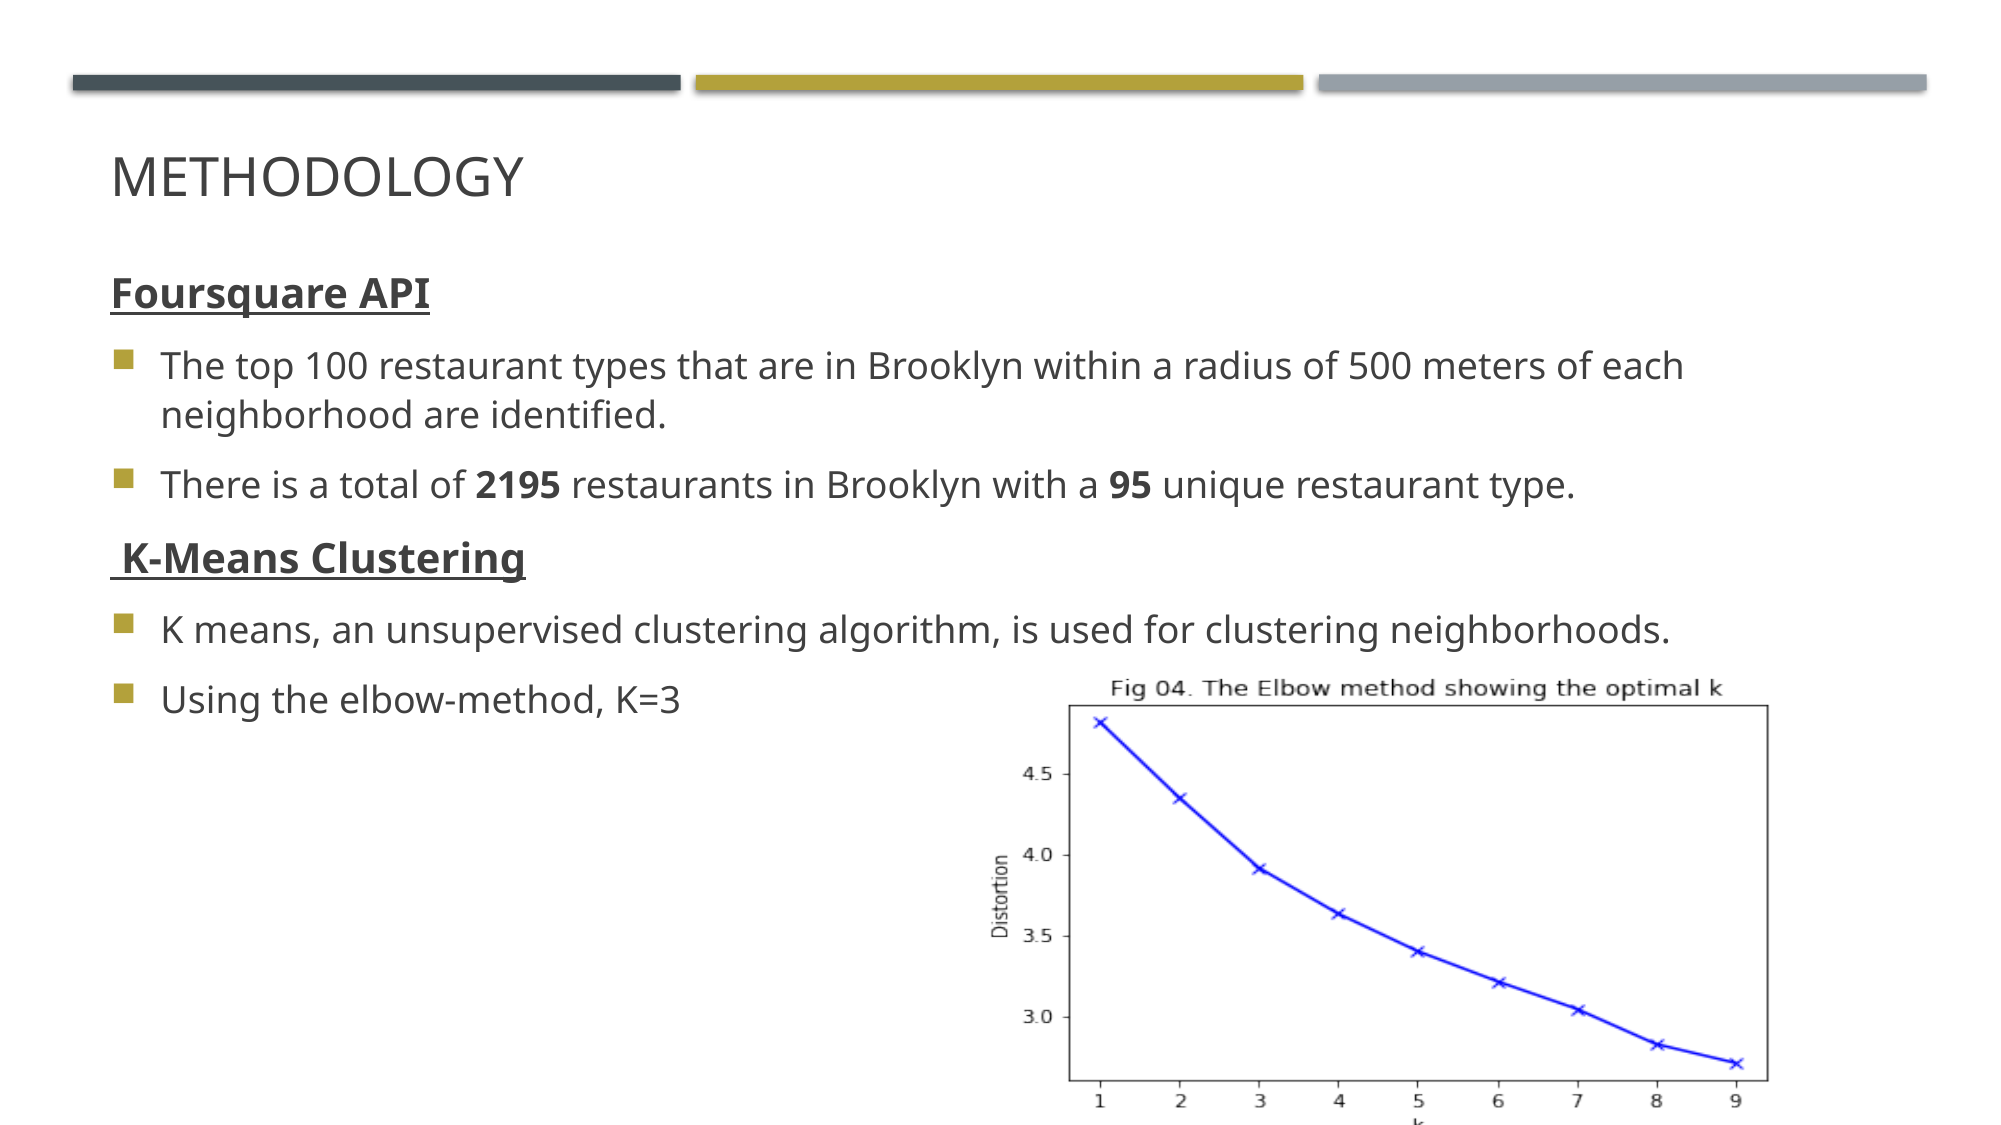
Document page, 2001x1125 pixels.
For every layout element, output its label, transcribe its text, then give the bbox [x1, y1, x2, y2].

list Foursquare API The top 100 restaurant types that are in Brooklyn within a radius of 500 meters of each neighborhood are identified. There is a total of 2195 restaurants in Brooklyn with a 95 unique restaurant type. K-Means Clustering K means, an unsupervised clustering algorithm, is used for clustering neighborhoods. Using the elbow-method, K=3 [95, 215, 1905, 844]
title Methodology [95, 115, 1905, 215]
picture [976, 666, 1783, 1125]
